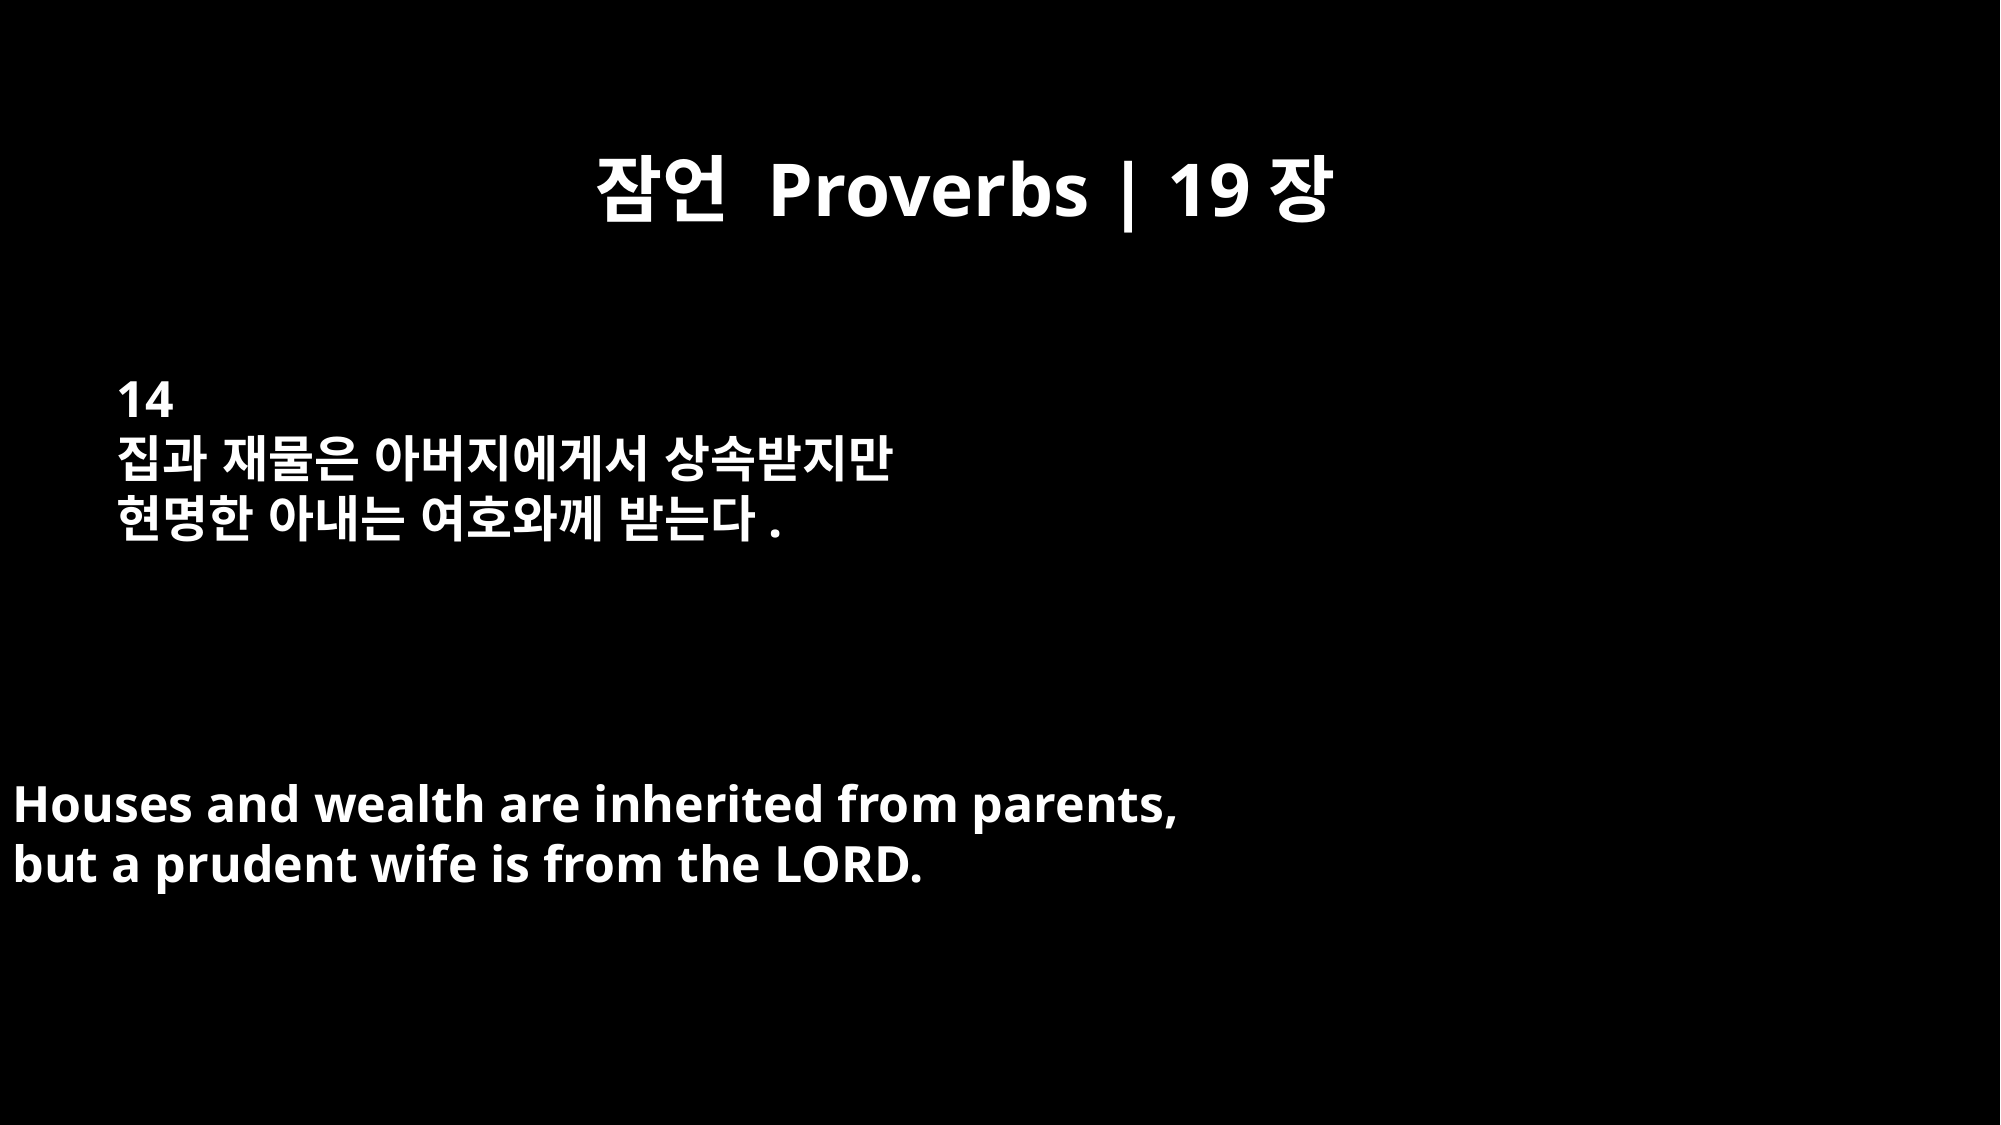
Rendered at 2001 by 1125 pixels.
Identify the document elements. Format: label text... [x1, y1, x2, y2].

text_box 14 집과 재물은 아버지에게서 상속받지만 현명한 아내는 여호와께 받는다. [102, 359, 910, 555]
text_box 잠언 Proverbs | 19장 [580, 136, 1352, 239]
text_box Houses and wealth are inherited from parents, but a prudent wife is from the LORD. [0, 764, 1194, 900]
